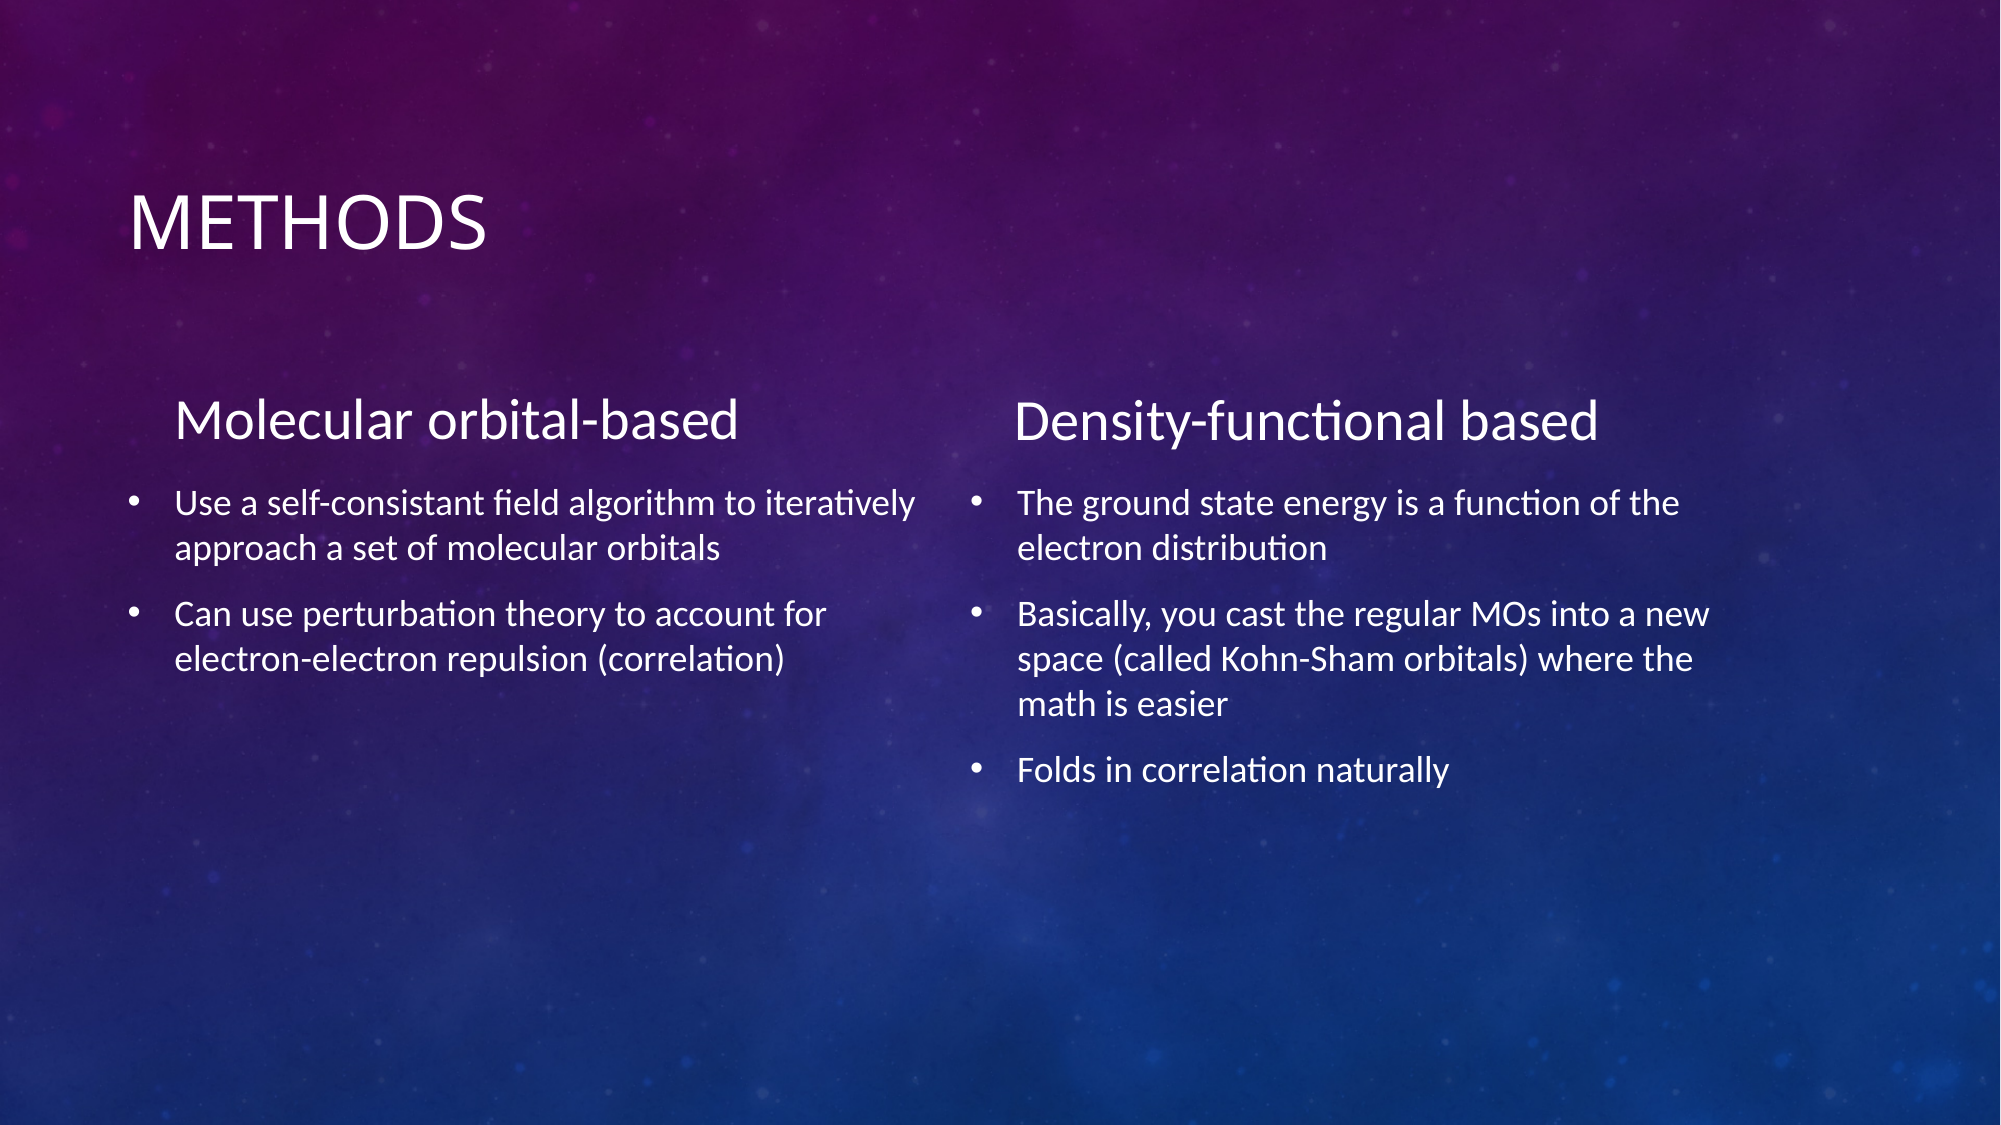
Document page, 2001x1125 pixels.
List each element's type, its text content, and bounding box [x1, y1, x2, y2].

title Methods [112, 99, 1775, 339]
list Use a self-consistant field algorithm to iteratively approach a set of molecular orbitals Can use perturbation theory to account for electron-electron repulsion (correlation) [112, 470, 933, 950]
picture [0, 0, 2001, 1125]
list Density-functional based [999, 365, 1775, 460]
list Molecular orbital-based [159, 363, 933, 459]
list The ground state energy is a function of the electron distribution Basically, you cast the regular MOs into a new space (called Kohn-Sham orbitals) where the math is easier Folds in correlation naturally [955, 470, 1775, 950]
